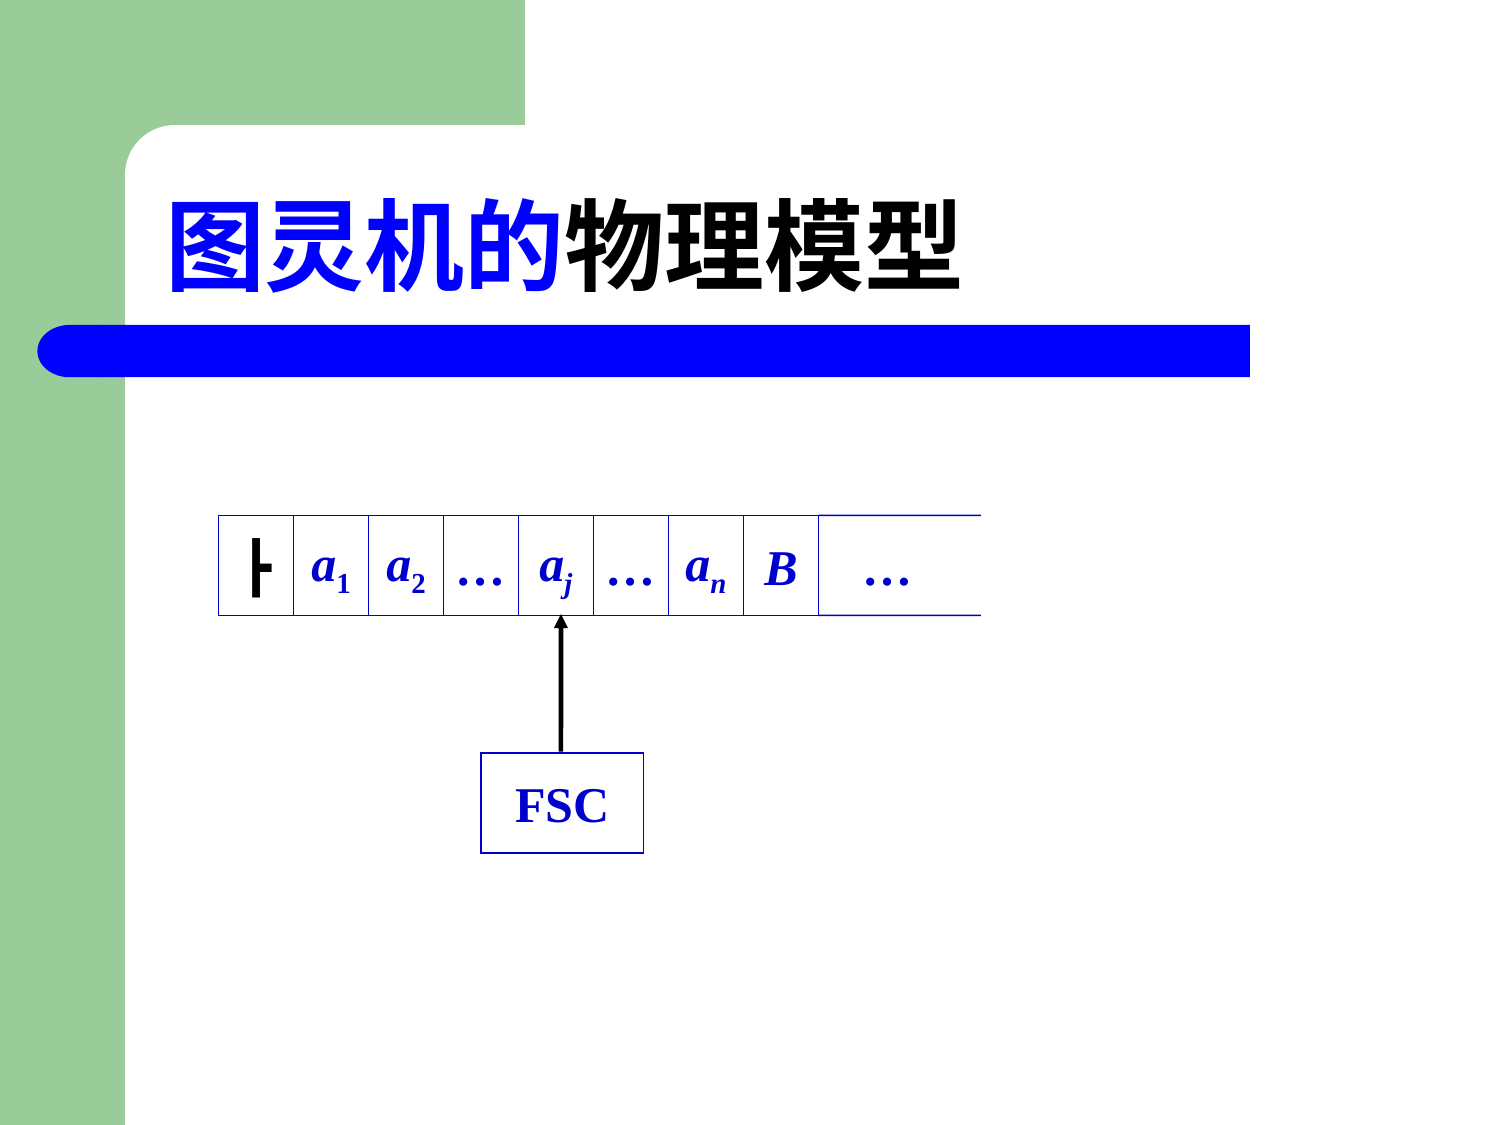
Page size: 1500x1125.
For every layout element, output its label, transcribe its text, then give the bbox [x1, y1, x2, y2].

text_box … [593, 515, 668, 616]
text_box B [743, 515, 819, 616]
title 图灵机的物理模型 [149, 124, 1463, 313]
text_box … [830, 527, 944, 603]
text_box a2 [368, 515, 443, 616]
text_box FSC [480, 752, 644, 853]
text_box … [443, 515, 518, 616]
text_box aj [518, 515, 593, 616]
text_box [554, 614, 568, 752]
text_box an [668, 515, 743, 616]
text_box ┣ [218, 515, 293, 616]
text_box a1 [293, 515, 368, 616]
